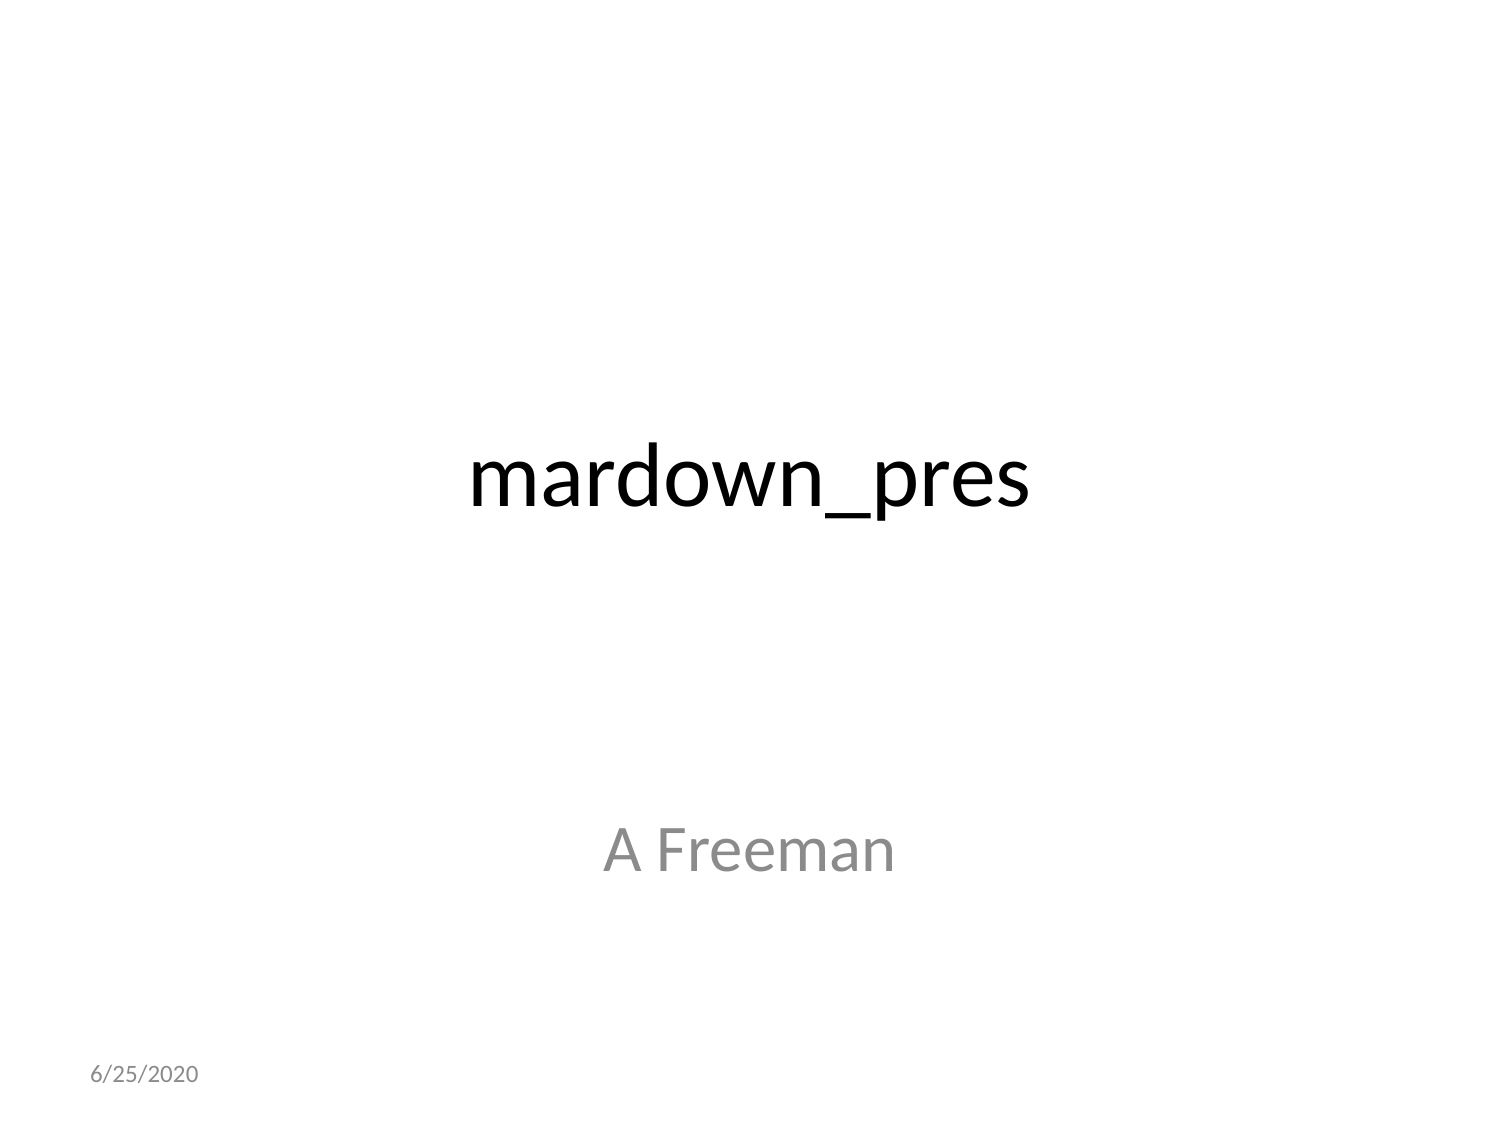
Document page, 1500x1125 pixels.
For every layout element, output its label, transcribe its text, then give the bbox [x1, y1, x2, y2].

title mardown_pres [112, 349, 1388, 591]
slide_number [75, 1042, 425, 1103]
subtitle A Freeman [225, 637, 1275, 925]
